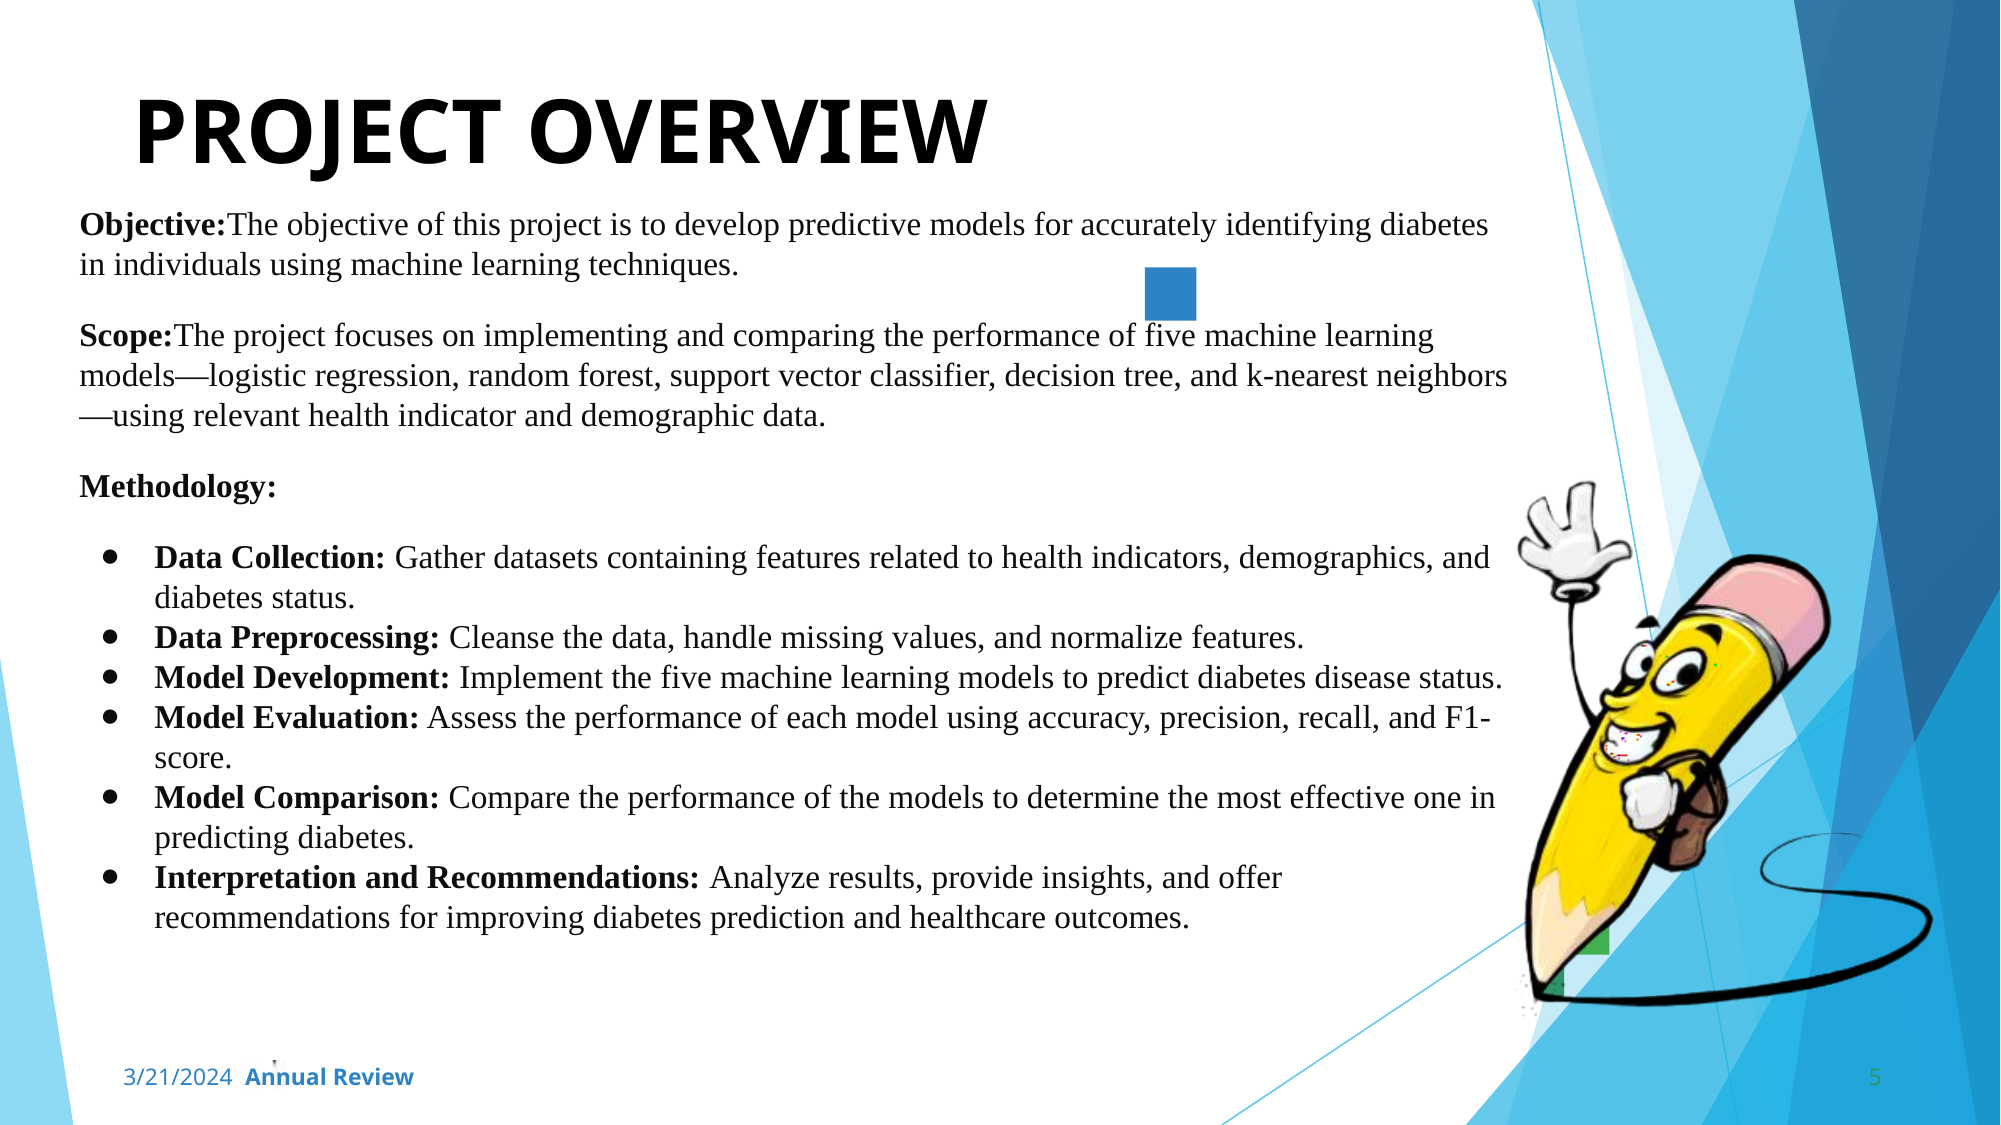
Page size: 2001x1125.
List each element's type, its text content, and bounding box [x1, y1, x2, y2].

text_box Objective:The objective of this project is to develop predictive models for accurately identifying diabetes in individuals using machine learning techniques. Scope:The project focuses on implementing and comparing the performance of five machine learning models—logistic regression, random forest, support vector classifier, decision tree, and k-nearest neighbors—using relevant health indicator and demographic data. Methodology: Data Collection: Gather datasets containing features related to health indicators, demographics, and diabetes status. Data Preprocessing: Cleanse the data, handle missing values, and normalize features. Model Development: Implement the five machine learning models to predict diabetes disease status. Model Evaluation: Assess the performance of each model using accuracy, precision, recall, and F1-score. Model Comparison: Compare the performance of the models to determine the most effective one in predicting diabetes. Interpretation and Recommendations: Analyze results, provide insights, and offer recommendations for improving diabetes prediction and healthcare outcomes. [64, 194, 1527, 1085]
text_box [1420, 434, 2000, 1060]
title PROJECT OVERVIEW [130, 72, 991, 194]
slide_number ‹#› [1849, 1068, 1890, 1125]
picture [110, 1060, 463, 1094]
